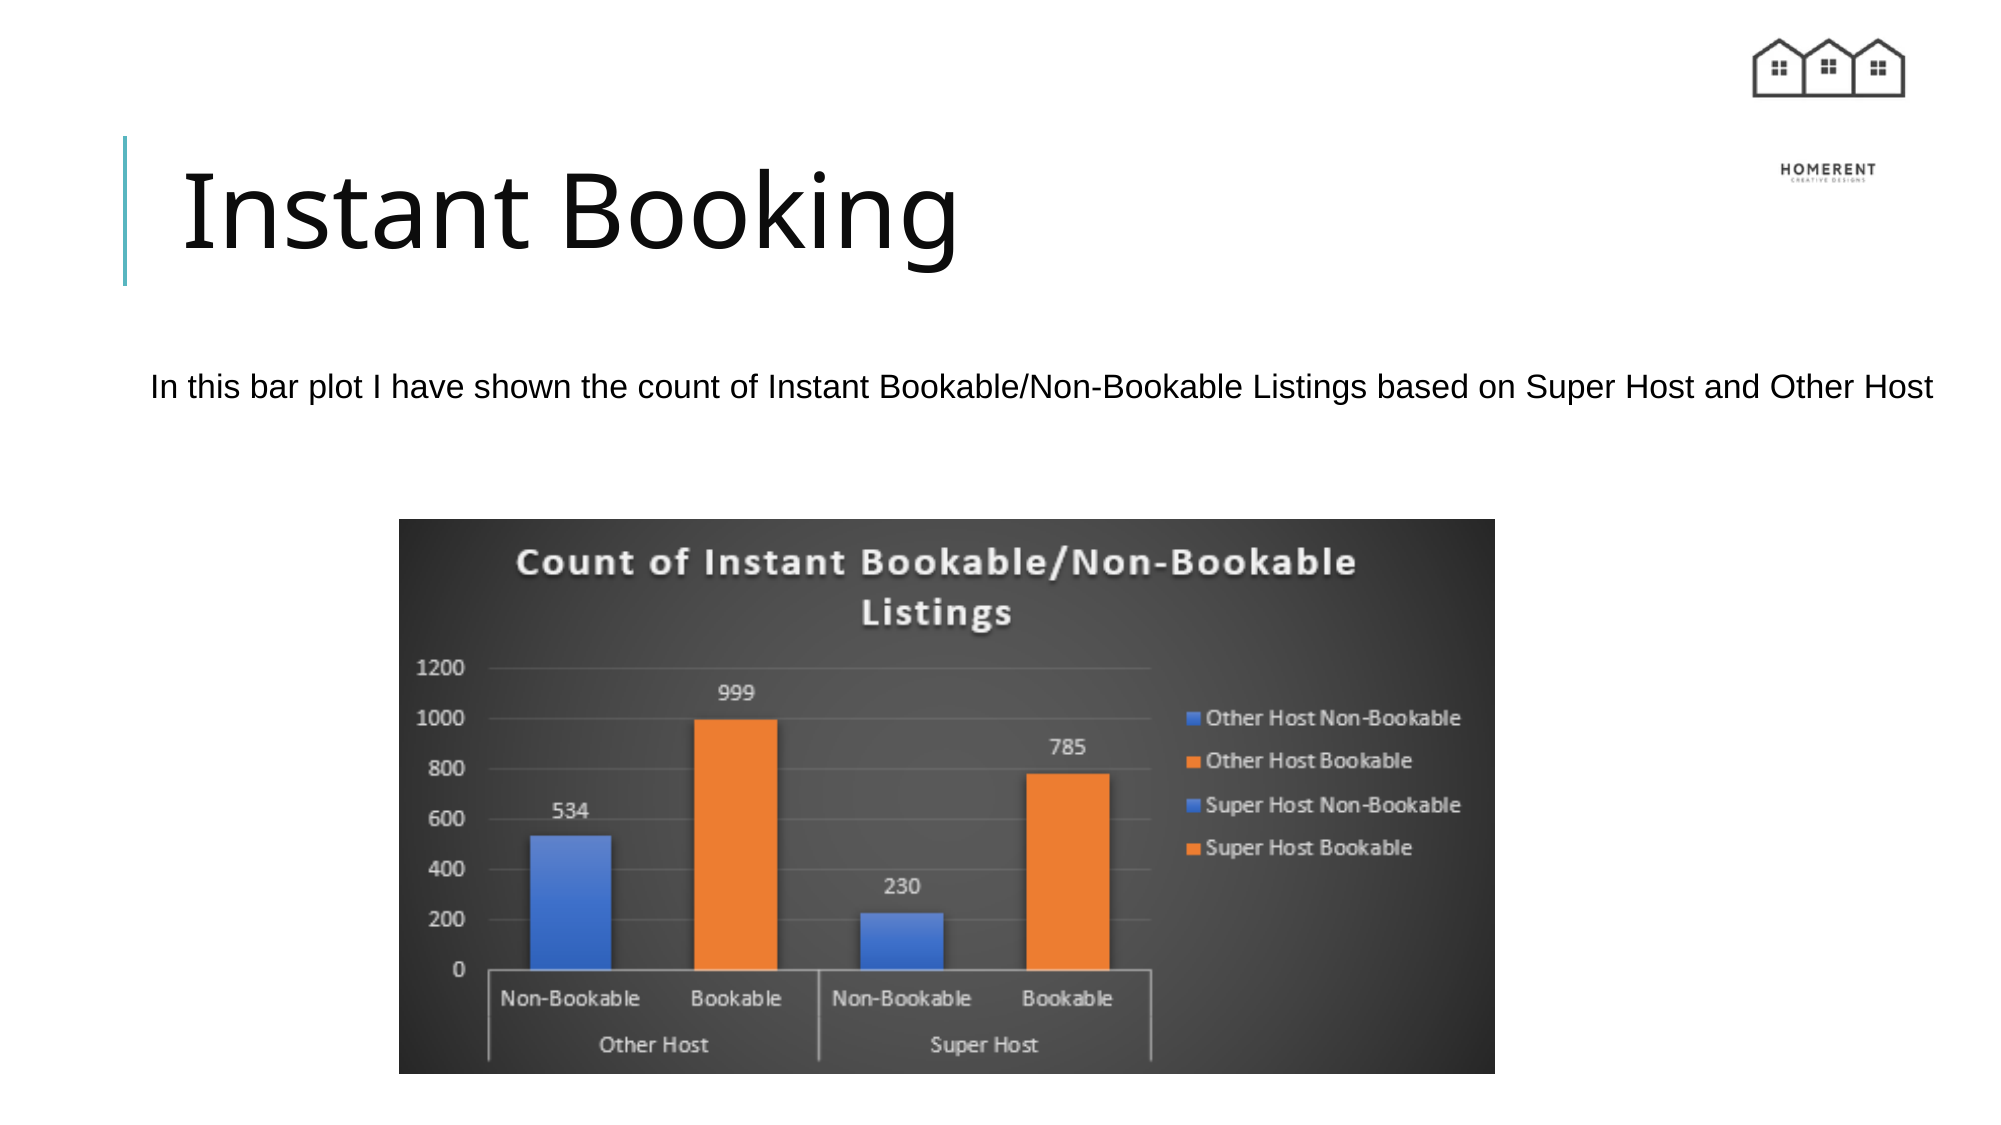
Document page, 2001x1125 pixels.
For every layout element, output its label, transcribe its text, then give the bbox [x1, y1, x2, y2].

text_box In this bar plot I have shown the count of Instant Bookable/Non-Bookable Listings based on Super Host and Other Host [134, 357, 1964, 413]
title Instant Booking [168, 96, 1763, 342]
picture [399, 519, 1495, 1074]
picture [1665, 1, 1999, 191]
